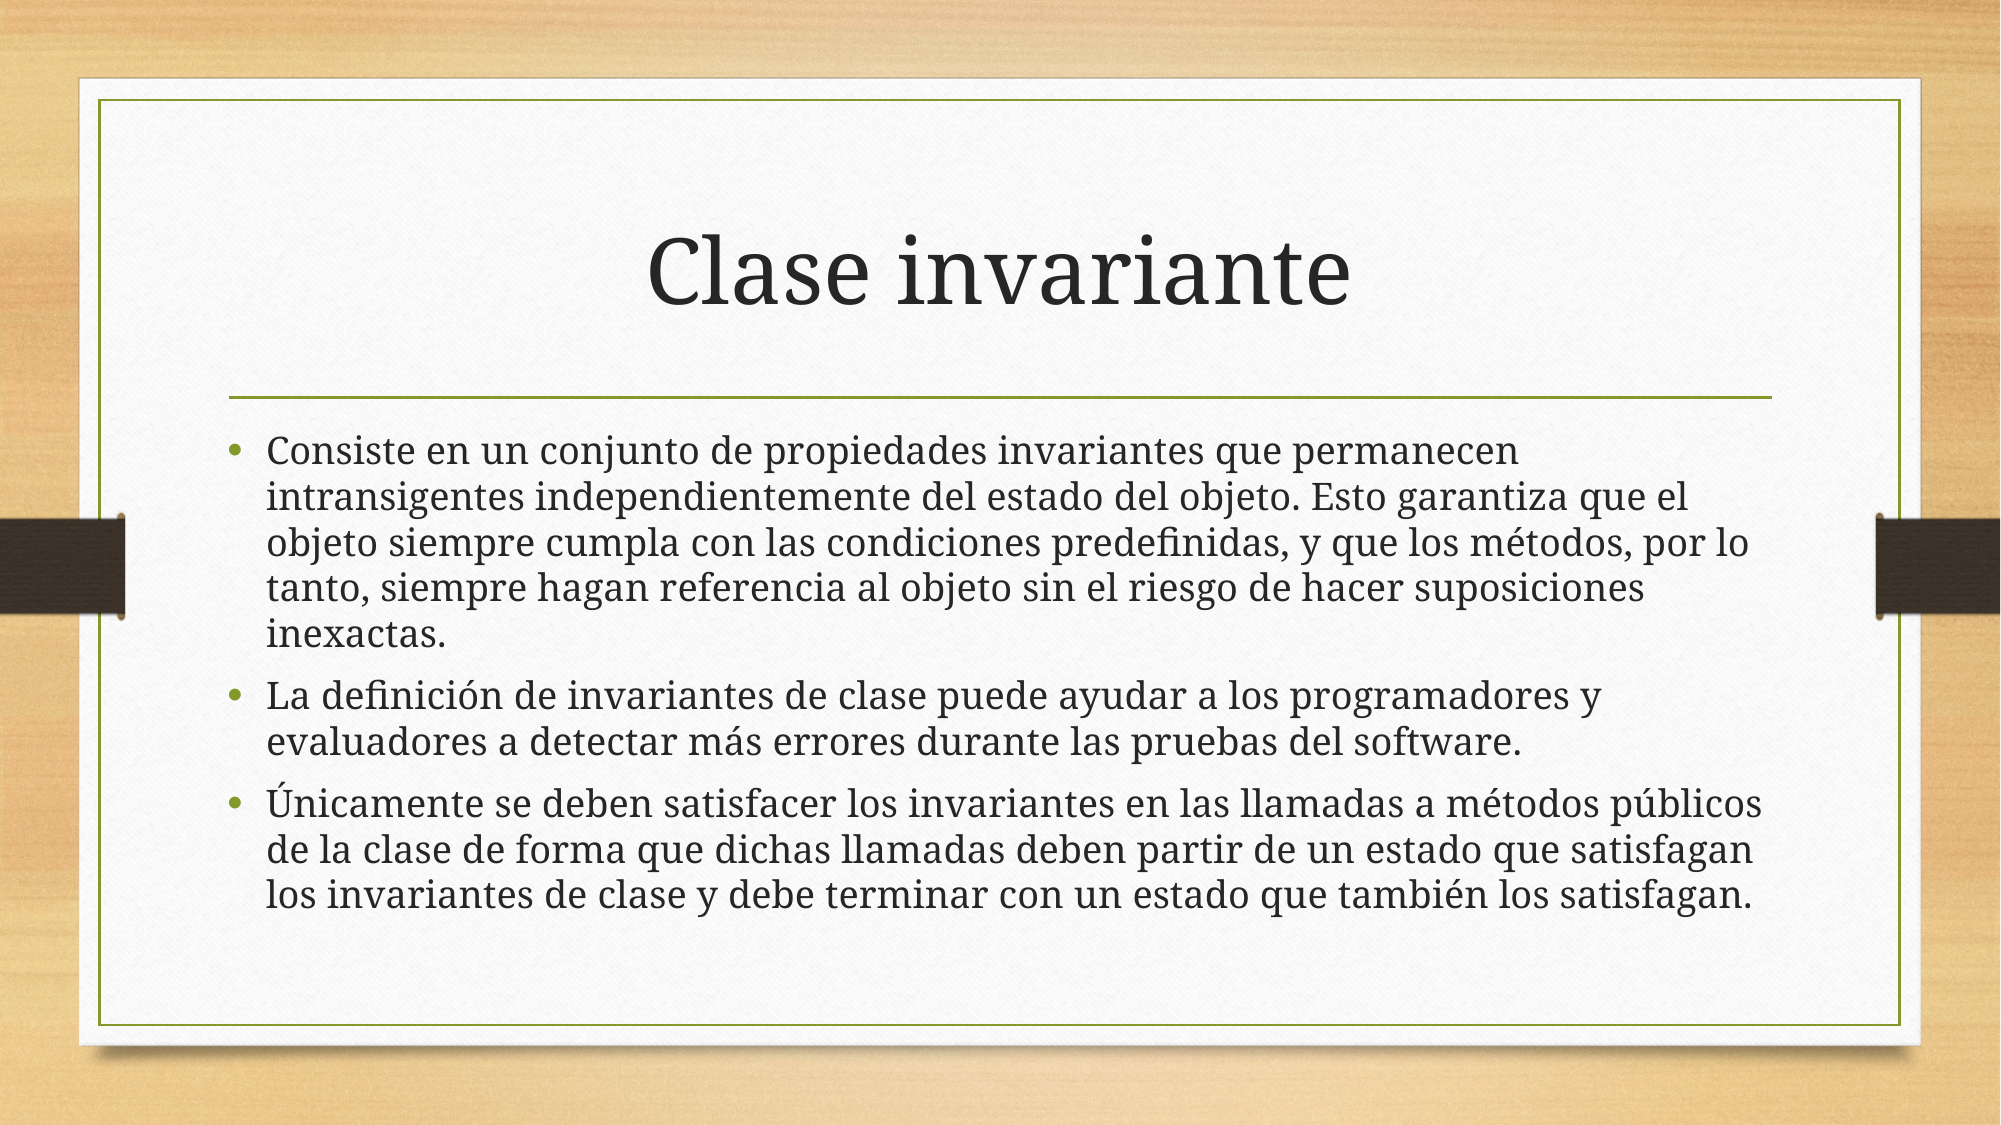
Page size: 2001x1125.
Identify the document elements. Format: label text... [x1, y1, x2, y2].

list Consiste en un conjunto de propiedades invariantes que permanecen intransigentes independientemente del estado del objeto. Esto garantiza que el objeto siempre cumpla con las condiciones predefinidas, y que los métodos, por lo tanto, siempre hagan referencia al objeto sin el riesgo de hacer suposiciones inexactas. La definición de invariantes de clase puede ayudar a los programadores y evaluadores a detectar más errores durante las pruebas del software. Únicamente se deben satisfacer los invariantes en las llamadas a métodos públicos de la clase de forma que dichas llamadas deben partir de un estado que satisfagan los invariantes de clase y debe terminar con un estado que también los satisfagan. [212, 419, 1788, 964]
picture [0, 0, 2001, 1125]
title Clase invariante [212, 161, 1788, 375]
